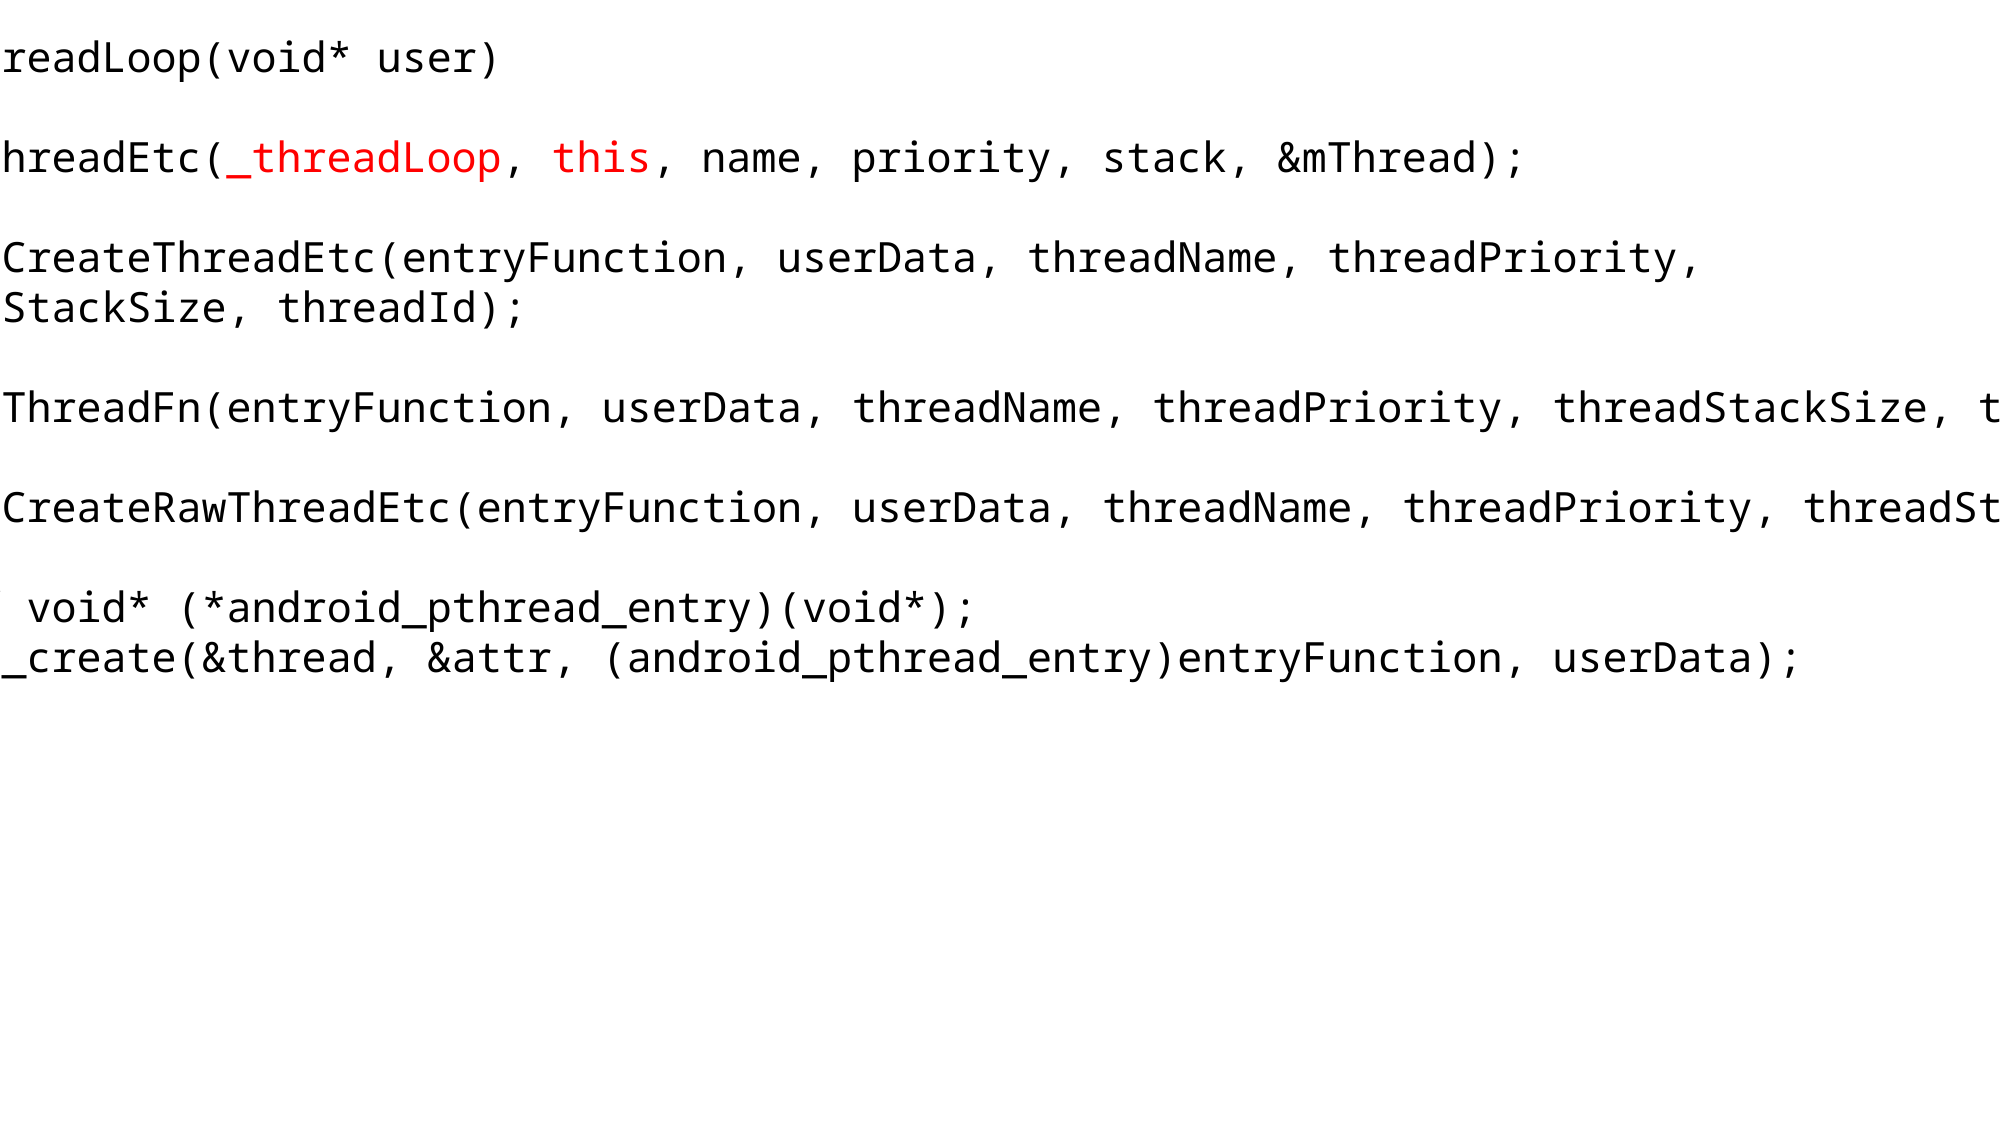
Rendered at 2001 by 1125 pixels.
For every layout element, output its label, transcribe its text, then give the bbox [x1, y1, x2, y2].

text_box int _threadLoop(void* user) createThreadEtc(_threadLoop, this, name, priority, stack, &mThread); androidCreateThreadEtc(entryFunction, userData, threadName, threadPriority, threadStackSize, threadId); gCreateThreadFn(entryFunction, userData, threadName, threadPriority, threadStackSize, threadId); androidCreateRawThreadEtc(entryFunction, userData, threadName, threadPriority, threadStackSize, threadId); typedef void* (*android_pthread_entry)(void*); pthread_create(&thread, &attr, (android_pthread_entry)entryFunction, userData); [0, 23, 2000, 689]
